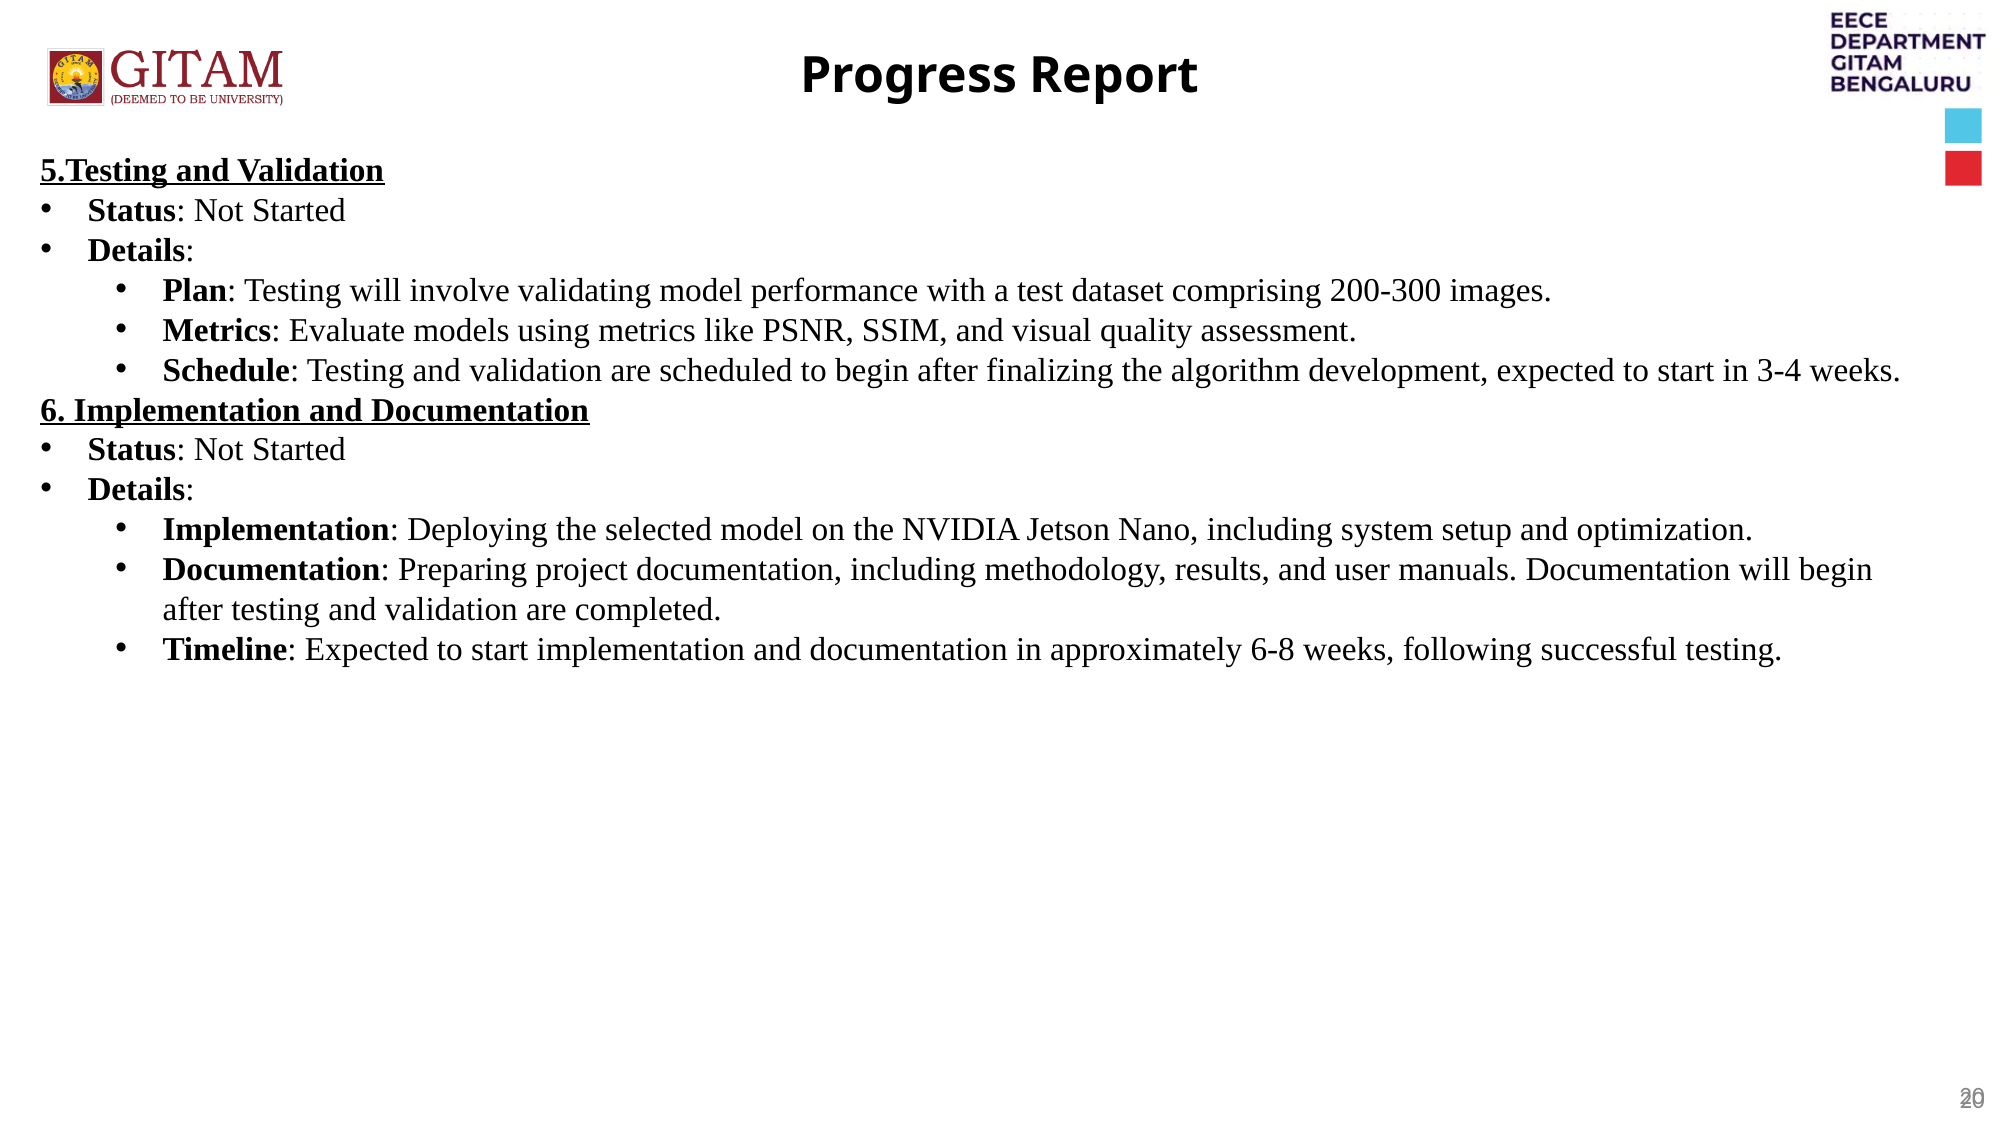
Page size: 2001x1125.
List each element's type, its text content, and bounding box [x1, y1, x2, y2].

text_box Progress Report [137, 34, 1863, 116]
picture [1824, 1, 2000, 101]
text_box 5.Testing and Validation Status: Not Started Details: Plan: Testing will involve validating model performance with a test dataset comprising 200-300 images. Metrics: Evaluate models using metrics like PSNR, SSIM, and visual quality assessment. Schedule: Testing and validation are scheduled to begin after finalizing the algorithm development, expected to start in 3-4 weeks. 6. Implementation and Documentation Status: Not Started Details: Implementation: Deploying the selected model on the NVIDIA Jetson Nano, including system setup and optimization. Documentation: Preparing project documentation, including methodology, results, and user manuals. Documentation will begin after testing and validation are completed. Timeline: Expected to start implementation and documentation in approximately 6-8 weeks, following successful testing. [25, 140, 1930, 715]
picture [43, 42, 137, 112]
text_box 20 [1549, 1065, 2000, 1125]
